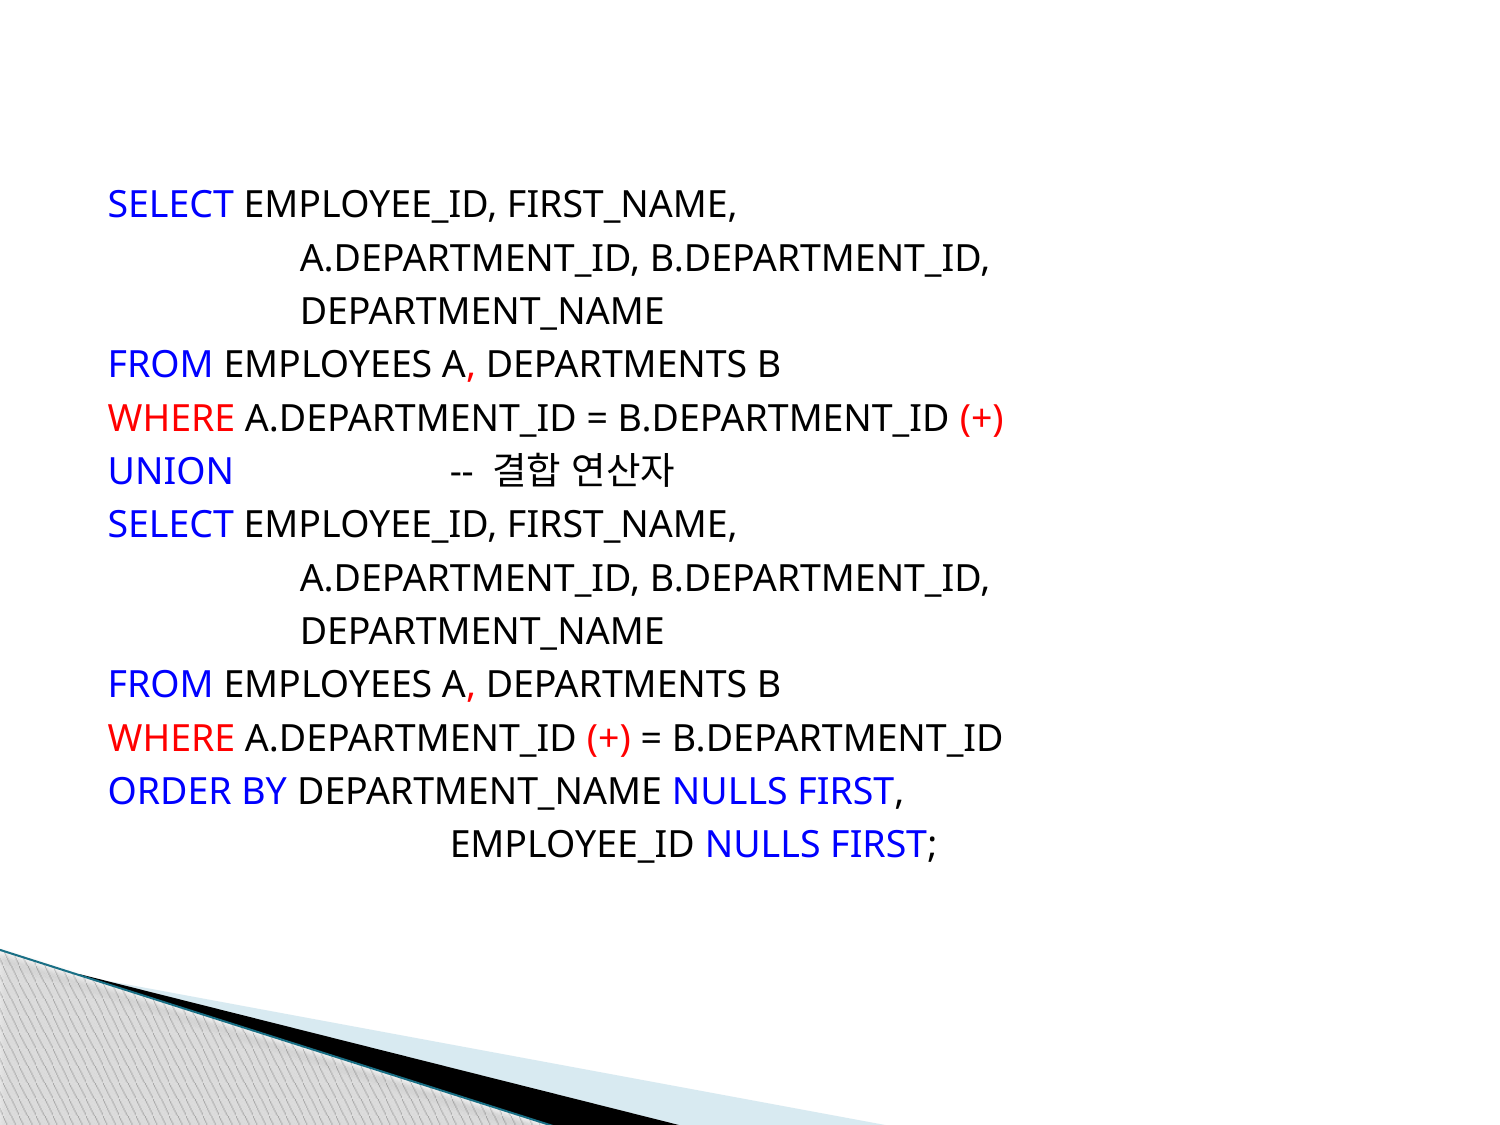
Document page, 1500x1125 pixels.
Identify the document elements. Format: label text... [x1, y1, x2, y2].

list SELECT EMPLOYEE_ID, FIRST_NAME, A.DEPARTMENT_ID, B.DEPARTMENT_ID, DEPARTMENT_NAME FROM EMPLOYEES A, DEPARTMENTS B WHERE A.DEPARTMENT_ID = B.DEPARTMENT_ID (+) UNION -- 결합 연산자 SELECT EMPLOYEE_ID, FIRST_NAME, A.DEPARTMENT_ID, B.DEPARTMENT_ID, DEPARTMENT_NAME FROM EMPLOYEES A, DEPARTMENTS B WHERE A.DEPARTMENT_ID (+) = B.DEPARTMENT_ID ORDER BY DEPARTMENT_NAME NULLS FIRST, EMPLOYEE_ID NULLS FIRST; [75, 66, 1425, 1067]
